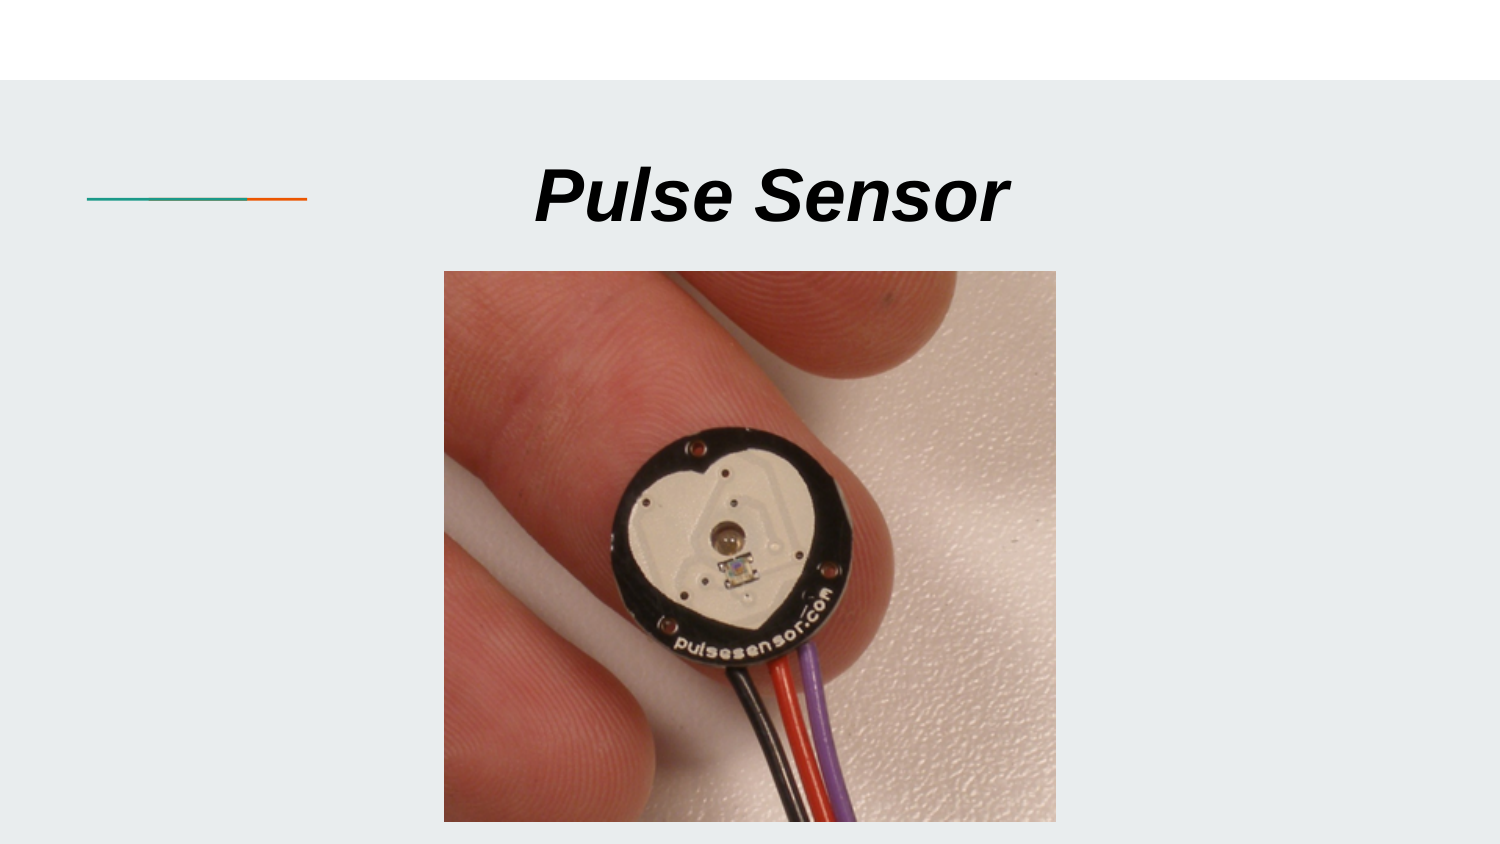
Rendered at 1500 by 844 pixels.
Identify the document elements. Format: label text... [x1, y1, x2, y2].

text_box Pulse Sensor [69, 41, 1416, 181]
picture [444, 271, 1056, 822]
